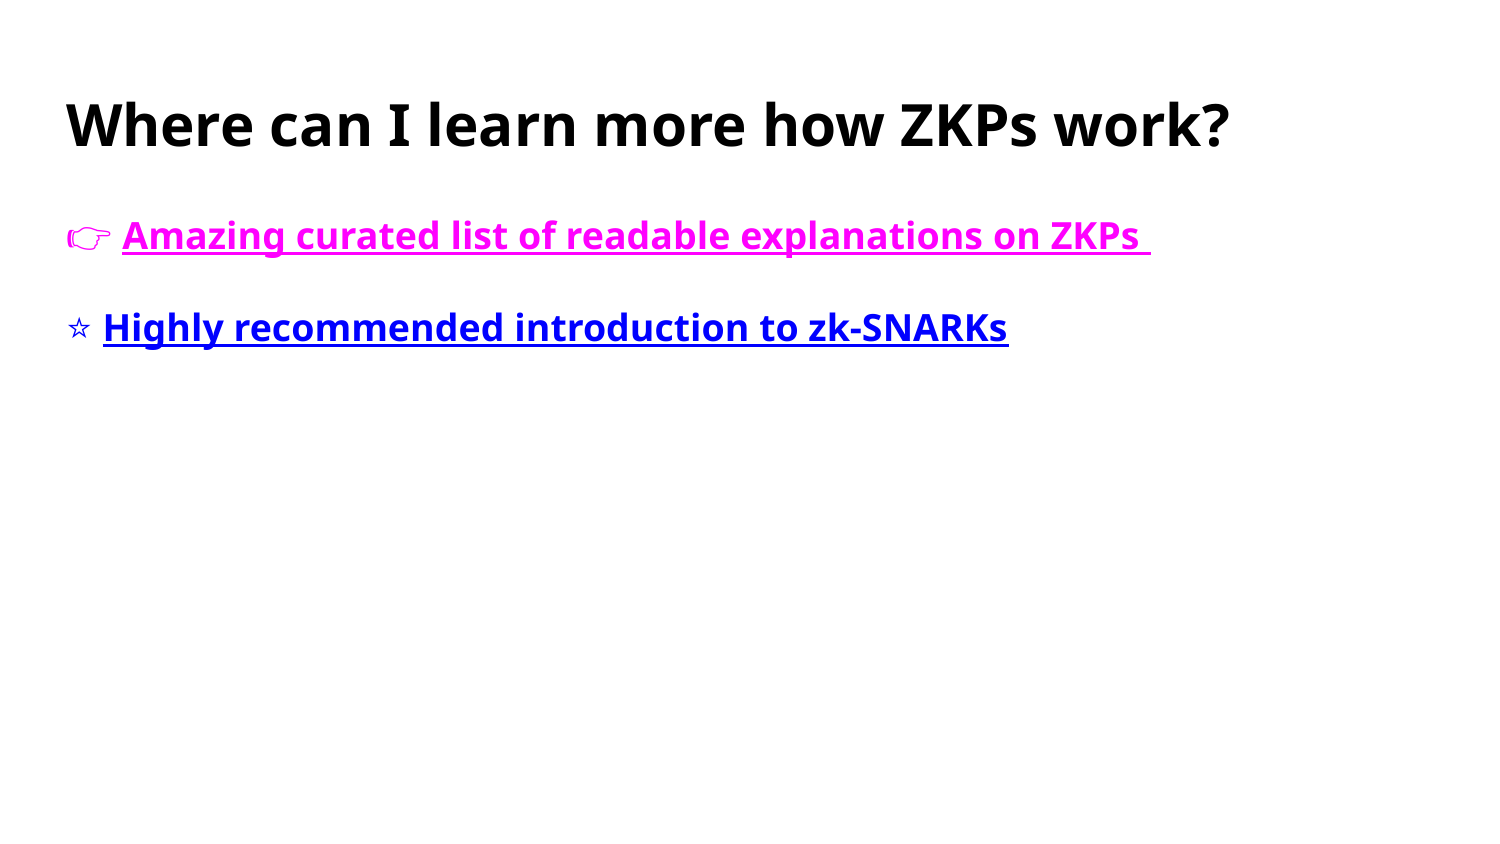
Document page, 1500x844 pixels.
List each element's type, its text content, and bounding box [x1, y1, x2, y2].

list 👉 Amazing curated list of readable explanations on ZKPs ⭐ Highly recommended introduction to zk-SNARKs [51, 189, 1449, 750]
title Where can I learn more how ZKPs work? [51, 72, 1449, 167]
